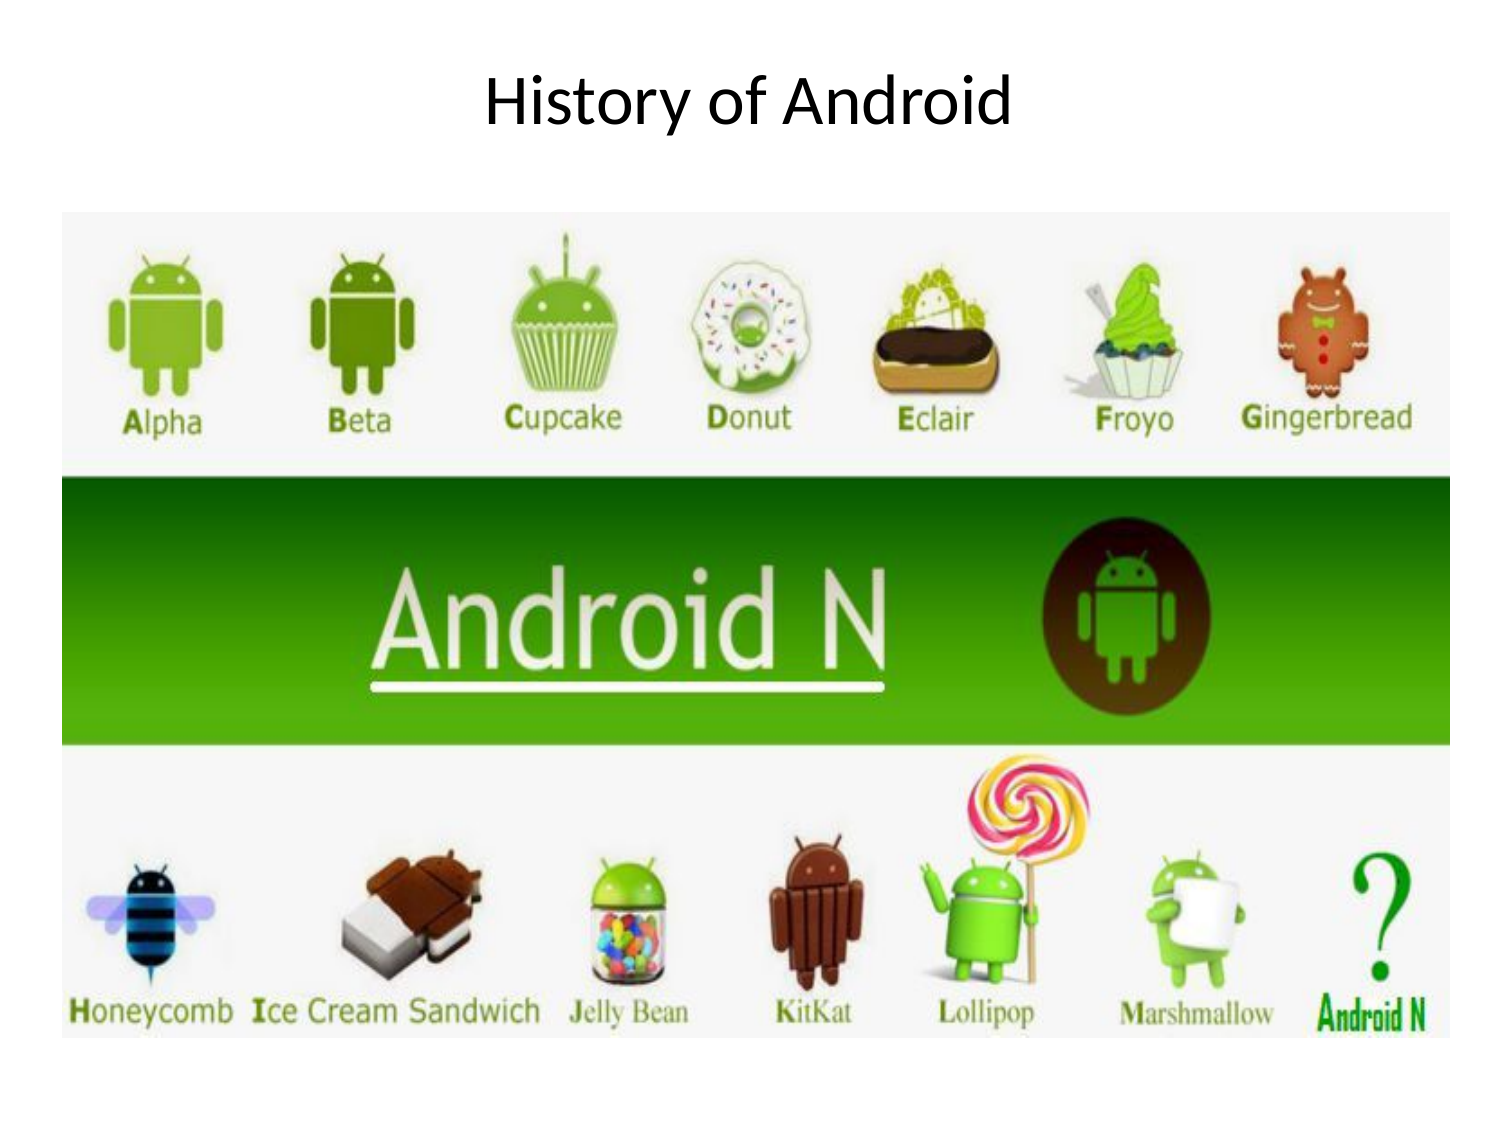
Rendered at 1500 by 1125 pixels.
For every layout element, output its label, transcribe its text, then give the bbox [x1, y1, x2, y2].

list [62, 212, 1451, 1038]
title History of Android [75, 45, 1425, 210]
